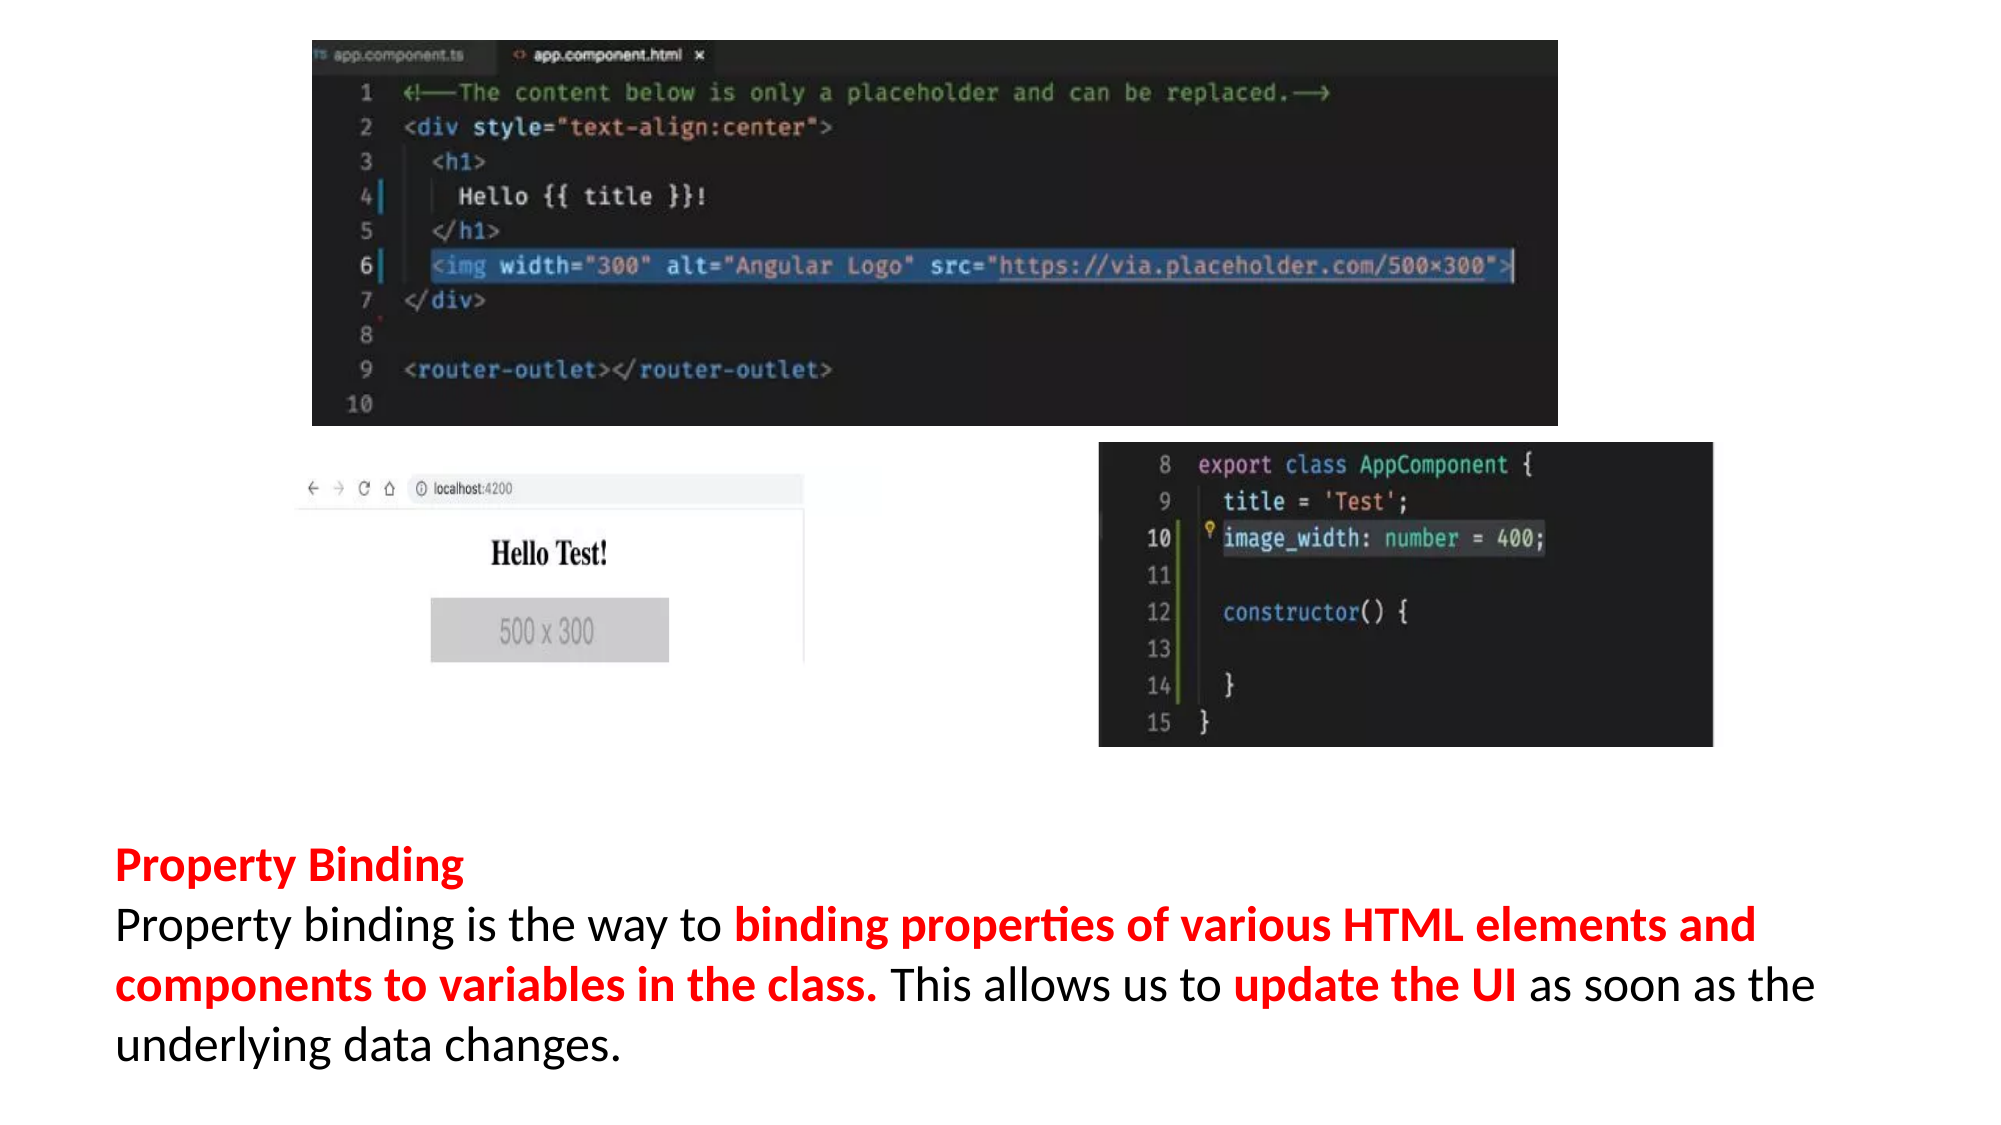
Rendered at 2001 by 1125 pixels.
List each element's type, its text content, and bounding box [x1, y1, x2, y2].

text_box Property Binding Property binding is the way to binding properties of various HTML elements and components to variables in the class. This allows us to update the UI as soon as the underlying data changes. [100, 823, 1907, 1079]
picture [100, 442, 1930, 747]
picture [312, 40, 1558, 426]
